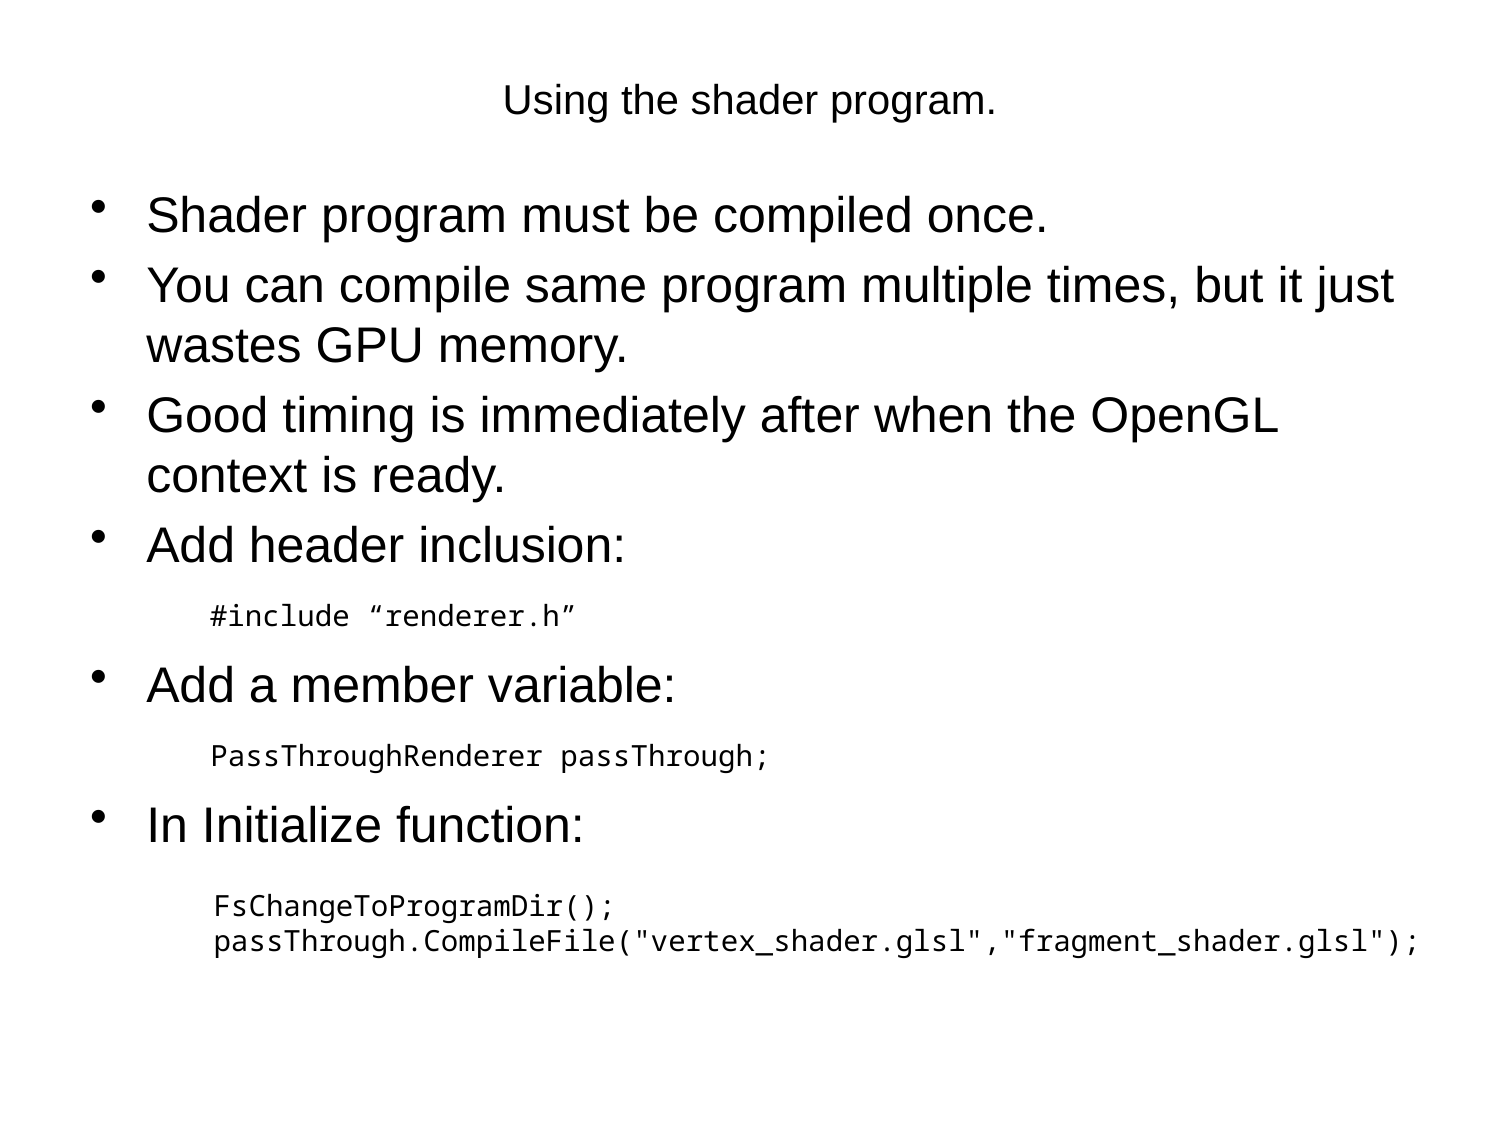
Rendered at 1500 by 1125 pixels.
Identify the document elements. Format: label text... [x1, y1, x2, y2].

list Shader program must be compiled once. You can compile same program multiple times, but it just wastes GPU memory. Good timing is immediately after when the OpenGL context is ready. Add header inclusion: Add a member variable: In Initialize function: [75, 174, 1425, 1005]
text_box FsChangeToProgramDir(); passThrough.CompileFile("vertex_shader.glsl","fragment_shader.glsl"); [198, 879, 1437, 1000]
text_box PassThroughRenderer passThrough; [195, 730, 786, 781]
title Using the shader program. [75, 45, 1425, 150]
text_box #include “renderer.h” [195, 589, 593, 640]
